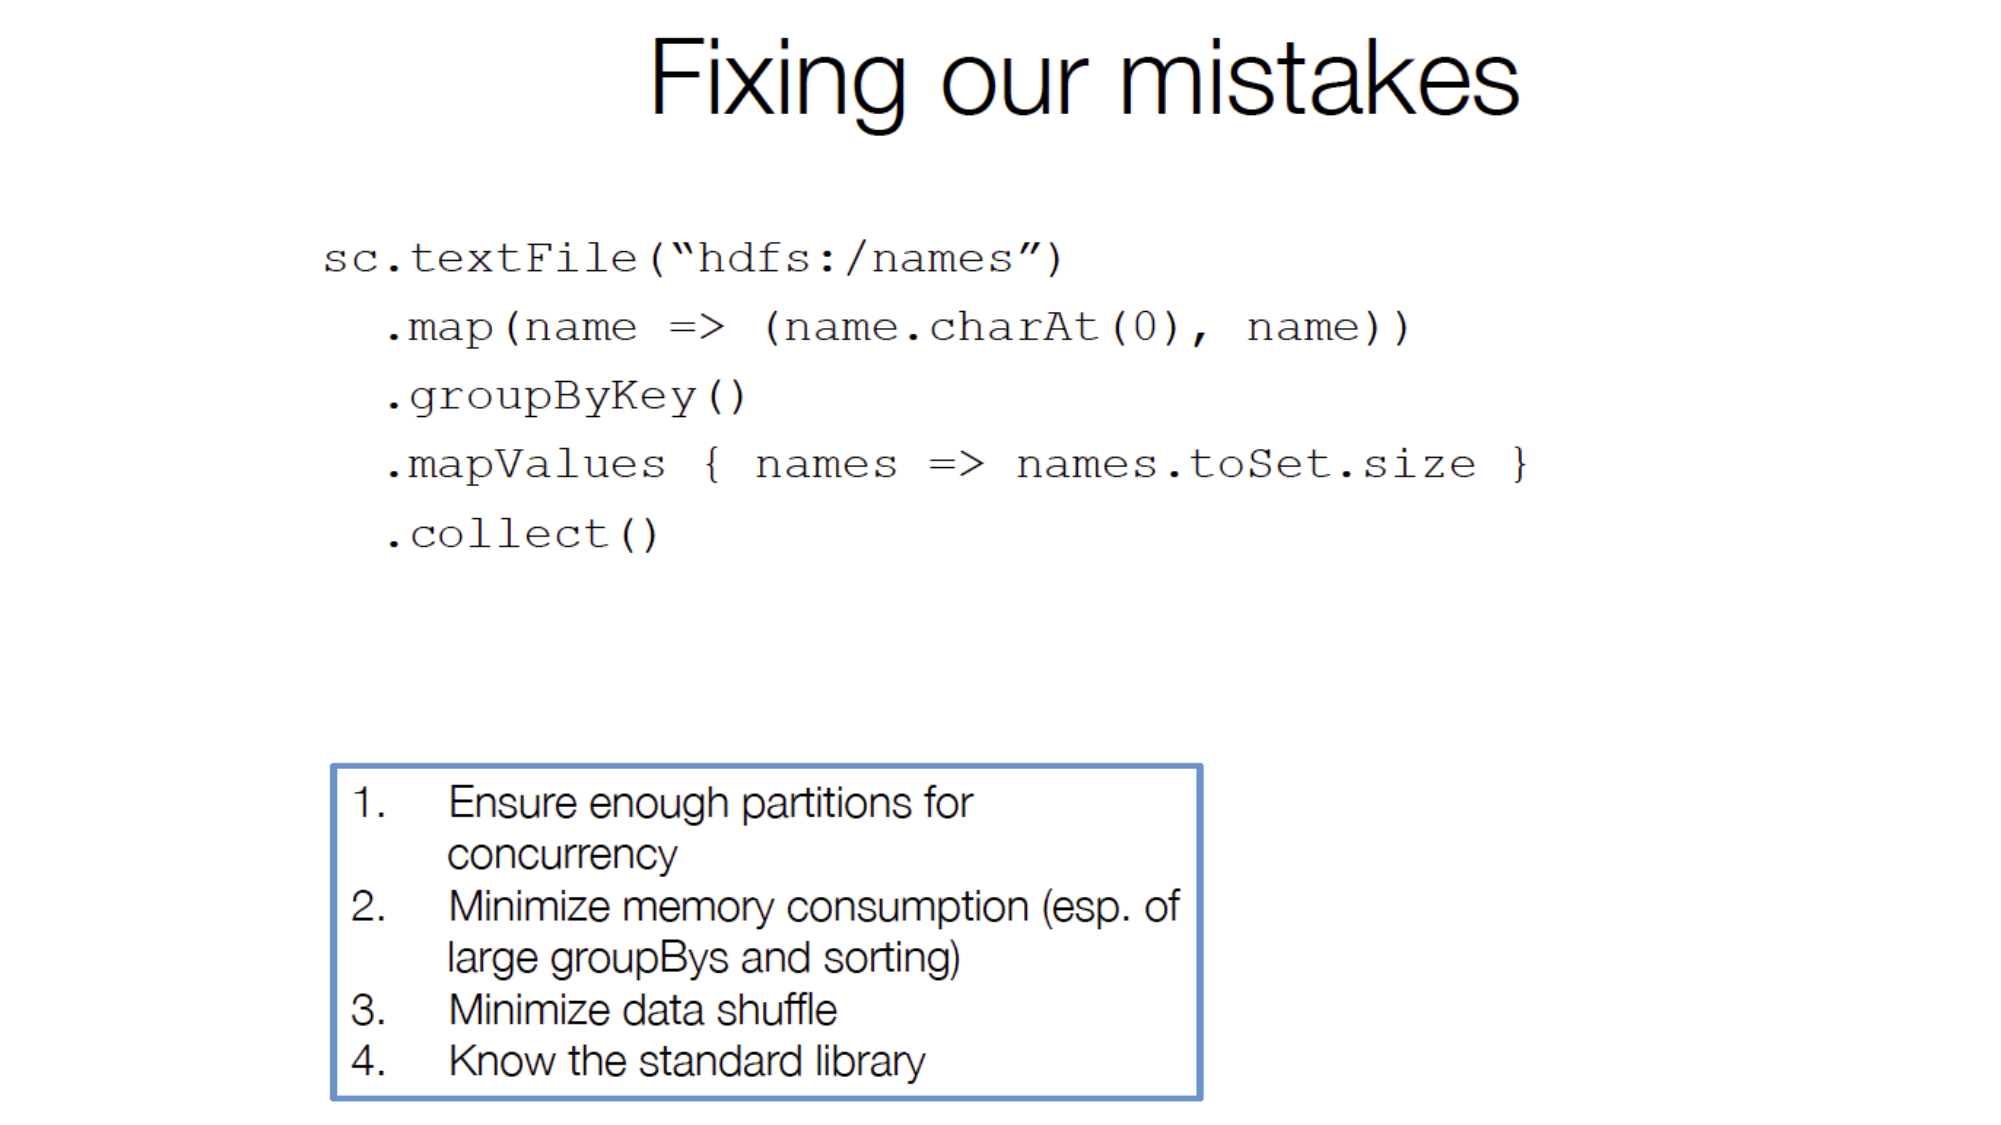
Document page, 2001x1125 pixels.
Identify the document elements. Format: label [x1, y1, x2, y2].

picture [282, 9, 1732, 1125]
